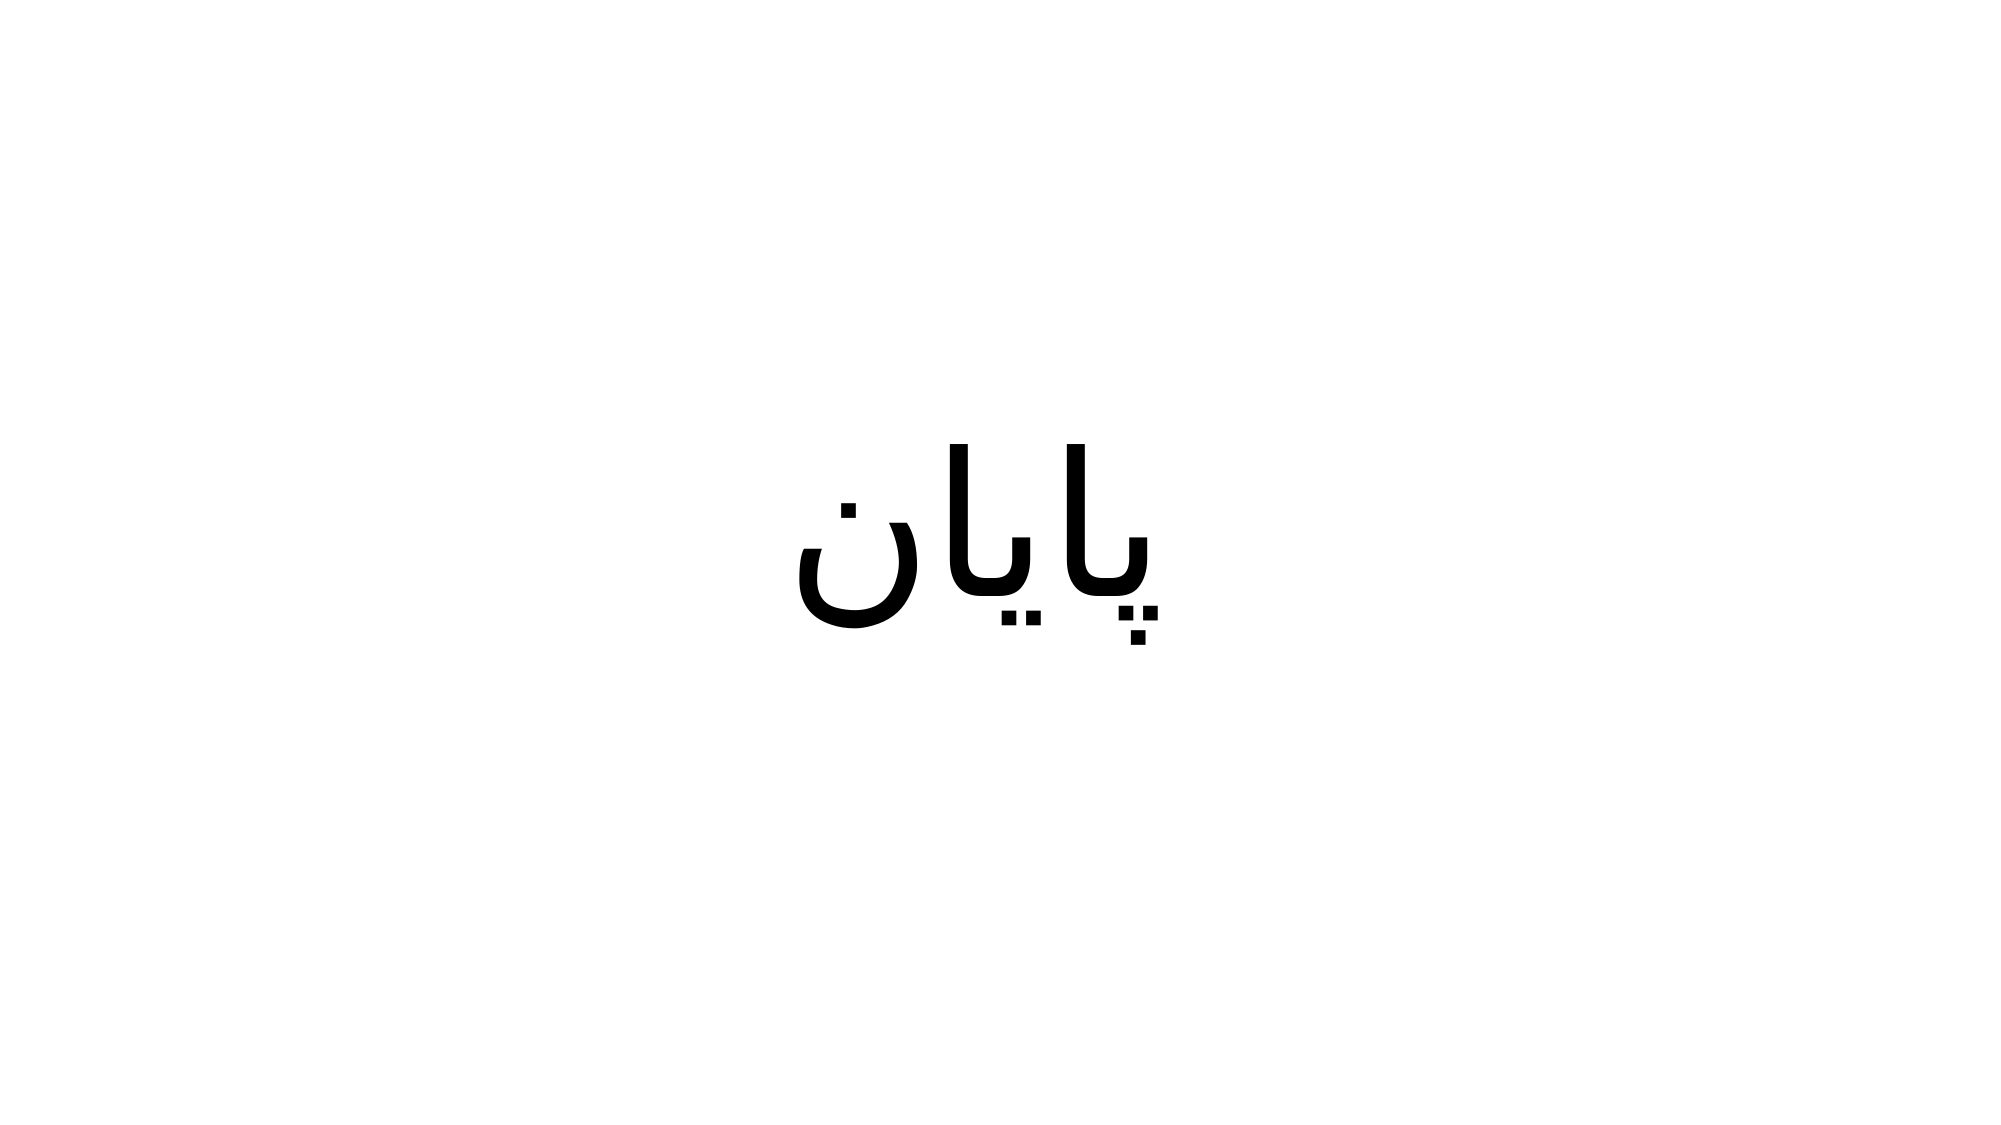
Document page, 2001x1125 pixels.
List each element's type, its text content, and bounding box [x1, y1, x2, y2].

title پایان [112, 422, 1838, 640]
